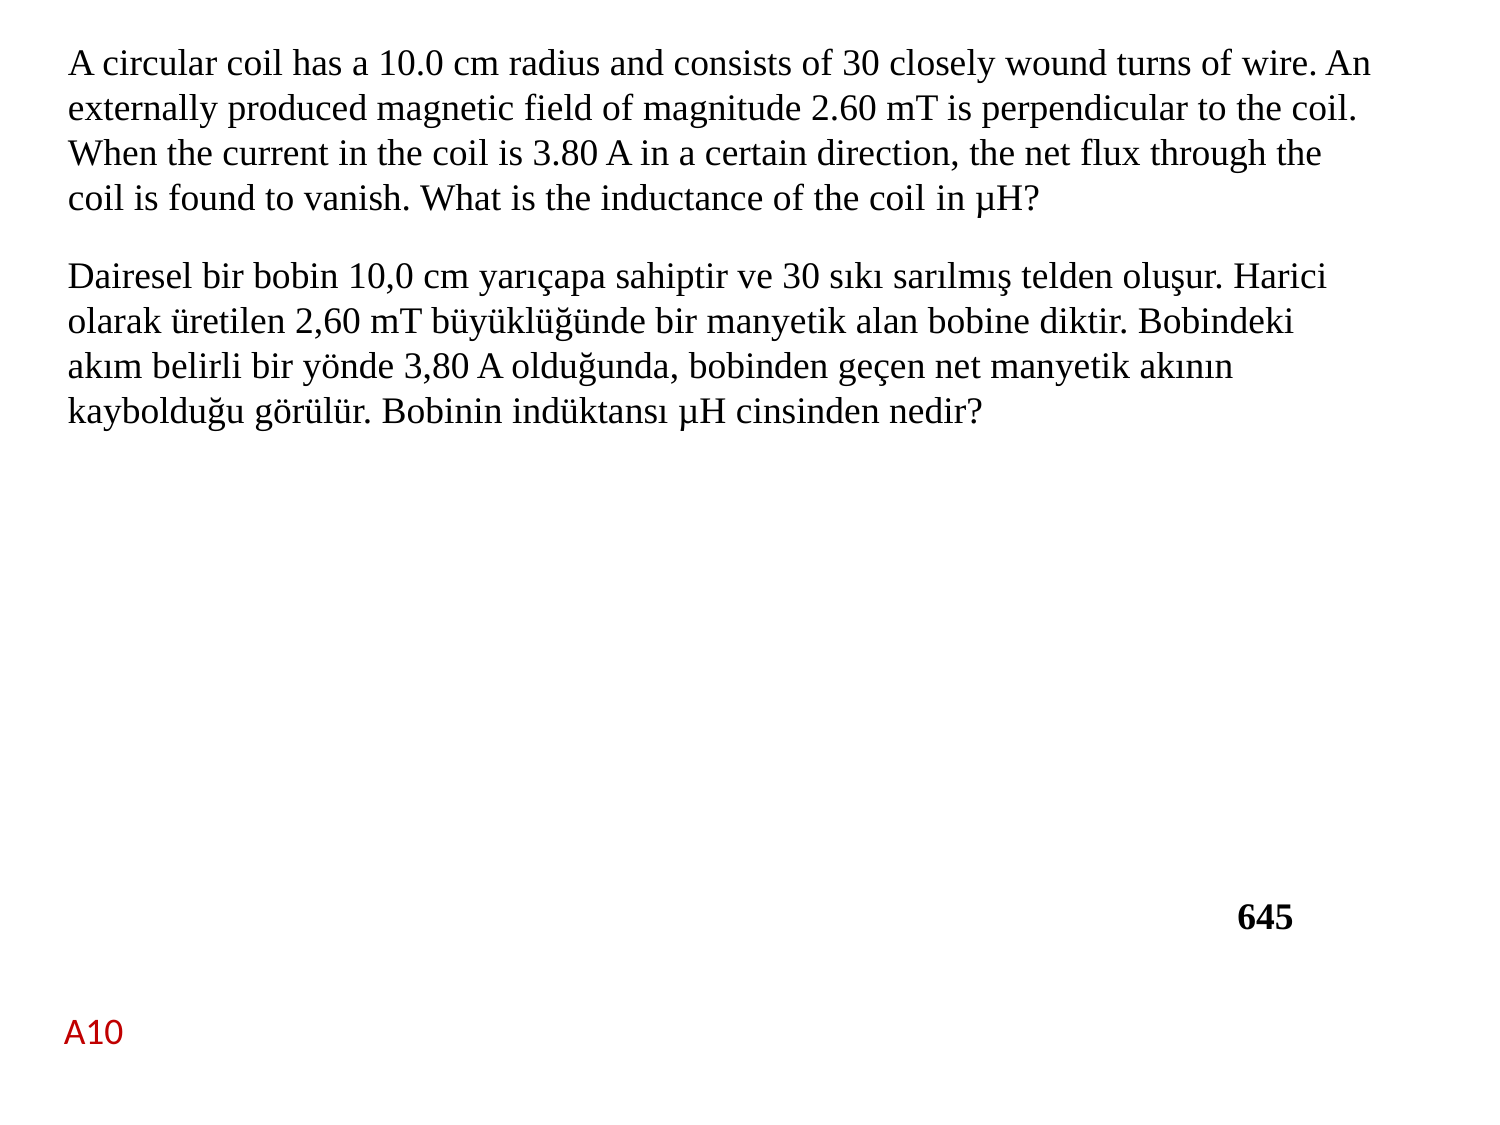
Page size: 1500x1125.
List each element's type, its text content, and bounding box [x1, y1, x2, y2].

text_box A10 [48, 999, 160, 1060]
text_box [52, 30, 1389, 441]
text_box 645 [1222, 881, 1329, 945]
